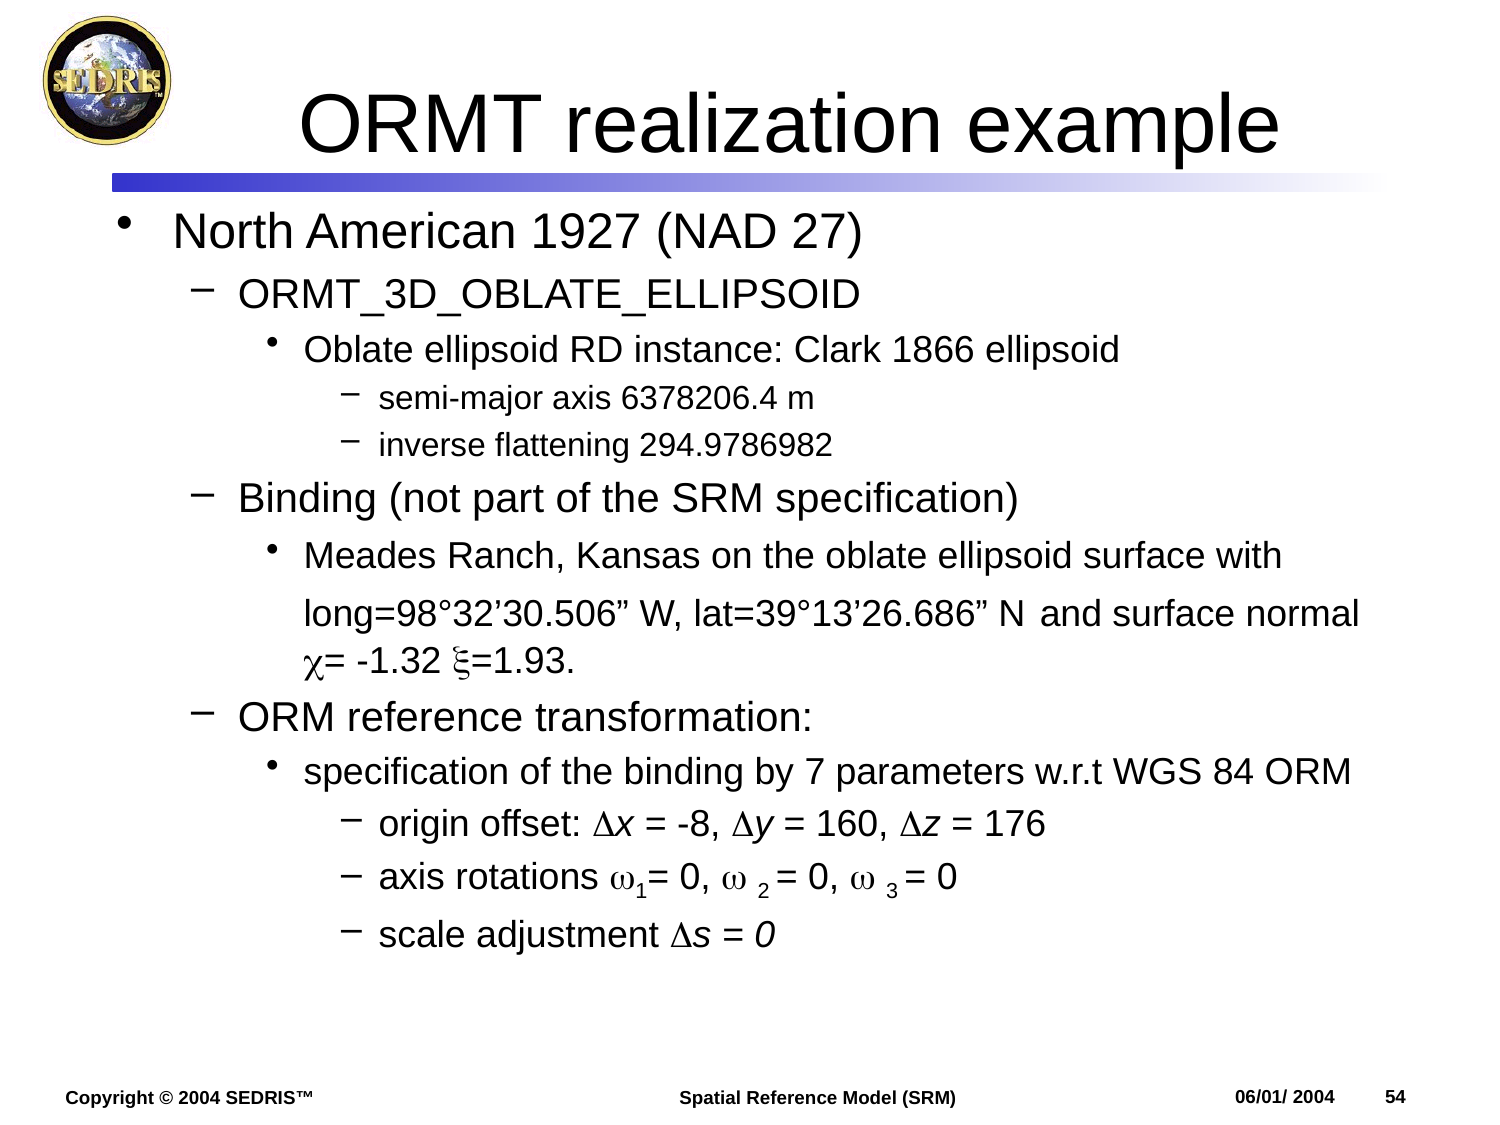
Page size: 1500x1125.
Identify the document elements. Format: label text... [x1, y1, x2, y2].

list North American 1927 (NAD 27) ORMT_3D_OBLATE_ELLIPSOID Oblate ellipsoid RD instance: Clark 1866 ellipsoid semi-major axis 6378206.4 m inverse flattening 294.9786982 Binding (not part of the SRM specification) Meades Ranch, Kansas on the oblate ellipsoid surface with long=98°32’30.506” W, lat=39°13’26.686” N and surface normal = -1.32 =1.93. ORM reference transformation: specification of the binding by 7 parameters w.r.t WGS 84 ORM origin offset: x = -8, y = 160, z = 176 axis rotations 1= 0,  2 = 0,  3 = 0 scale adjustment s = 0 [101, 191, 1422, 1004]
title ORMT realization example [152, 63, 1428, 174]
picture [39, 12, 174, 148]
